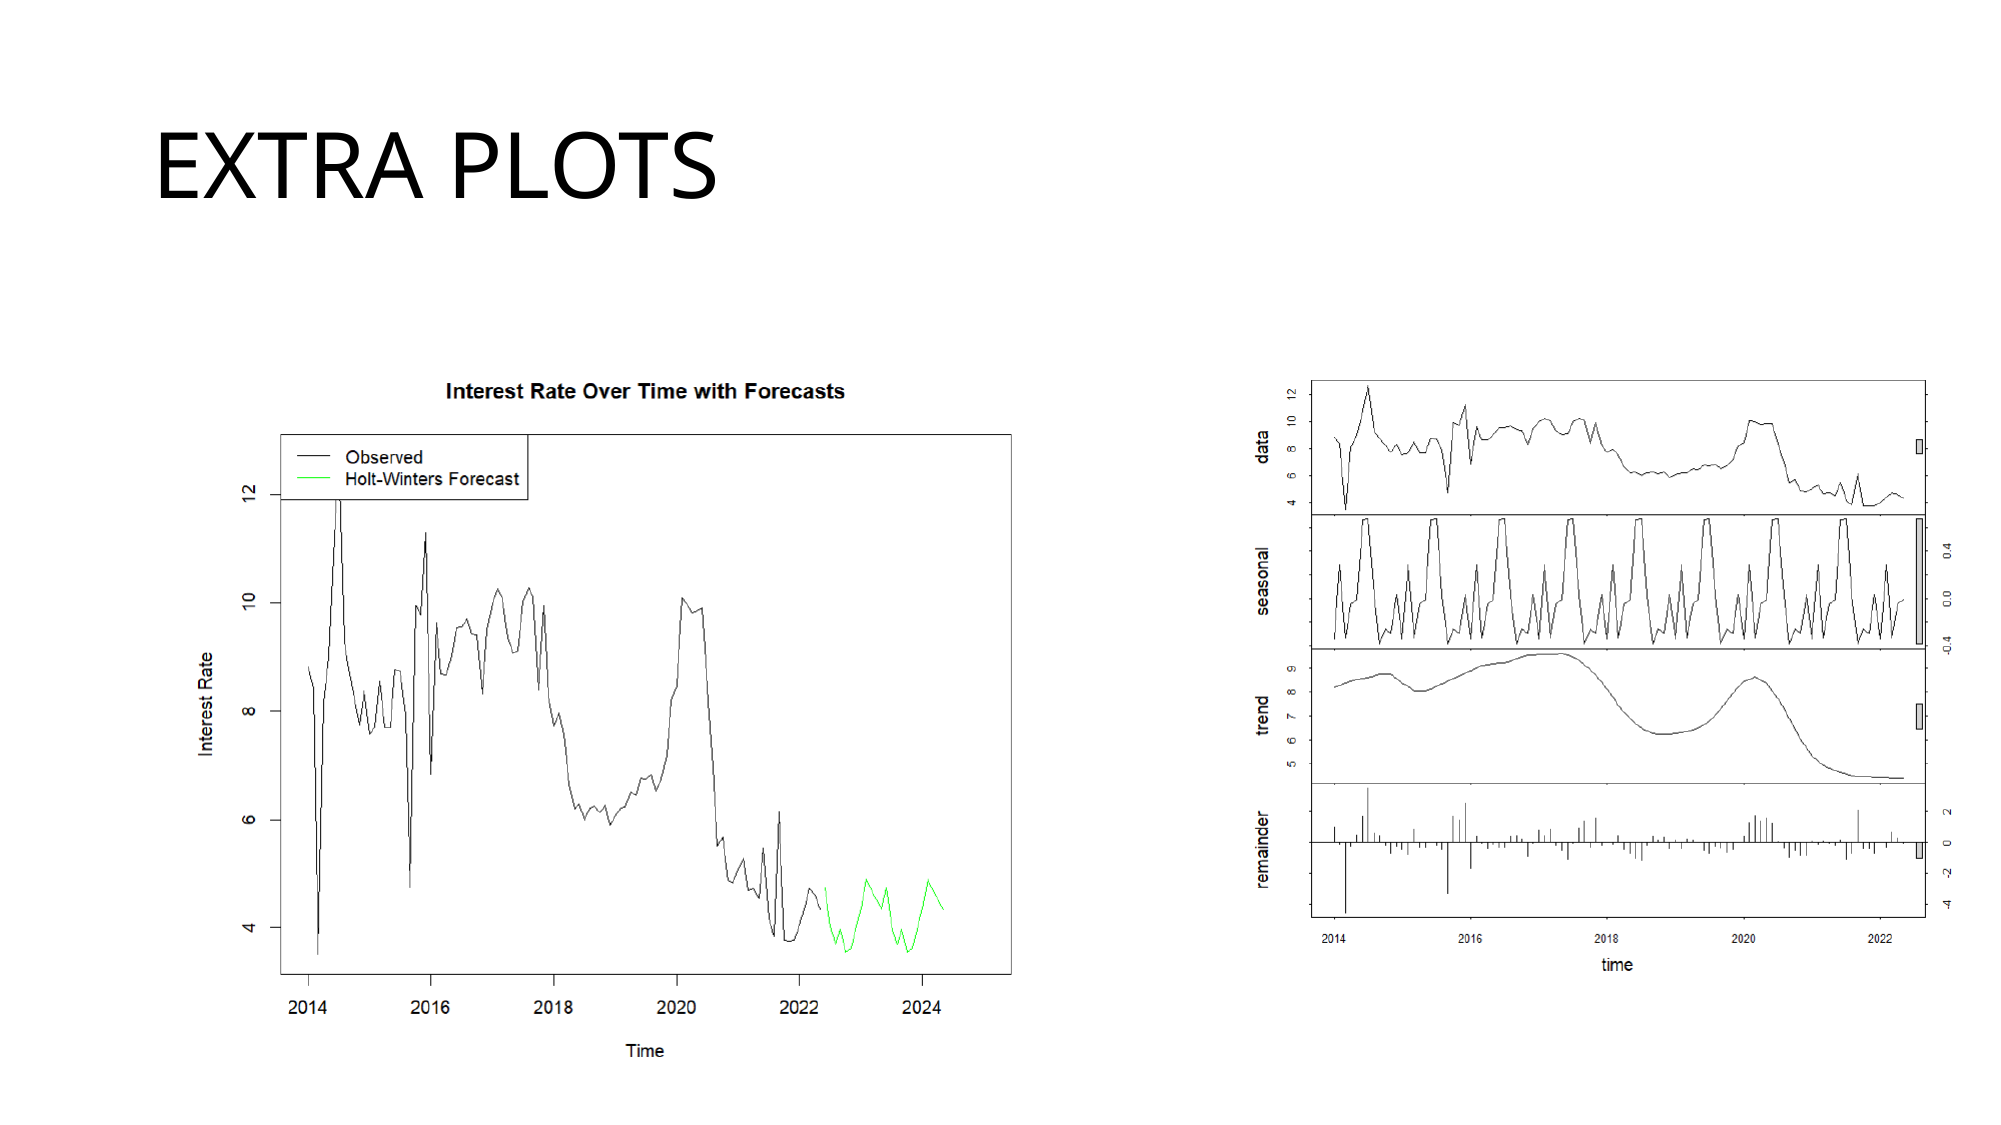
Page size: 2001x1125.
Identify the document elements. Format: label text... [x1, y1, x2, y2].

picture [1237, 334, 1963, 992]
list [196, 350, 1031, 1066]
title EXTRA PLOTS [137, 59, 1863, 278]
